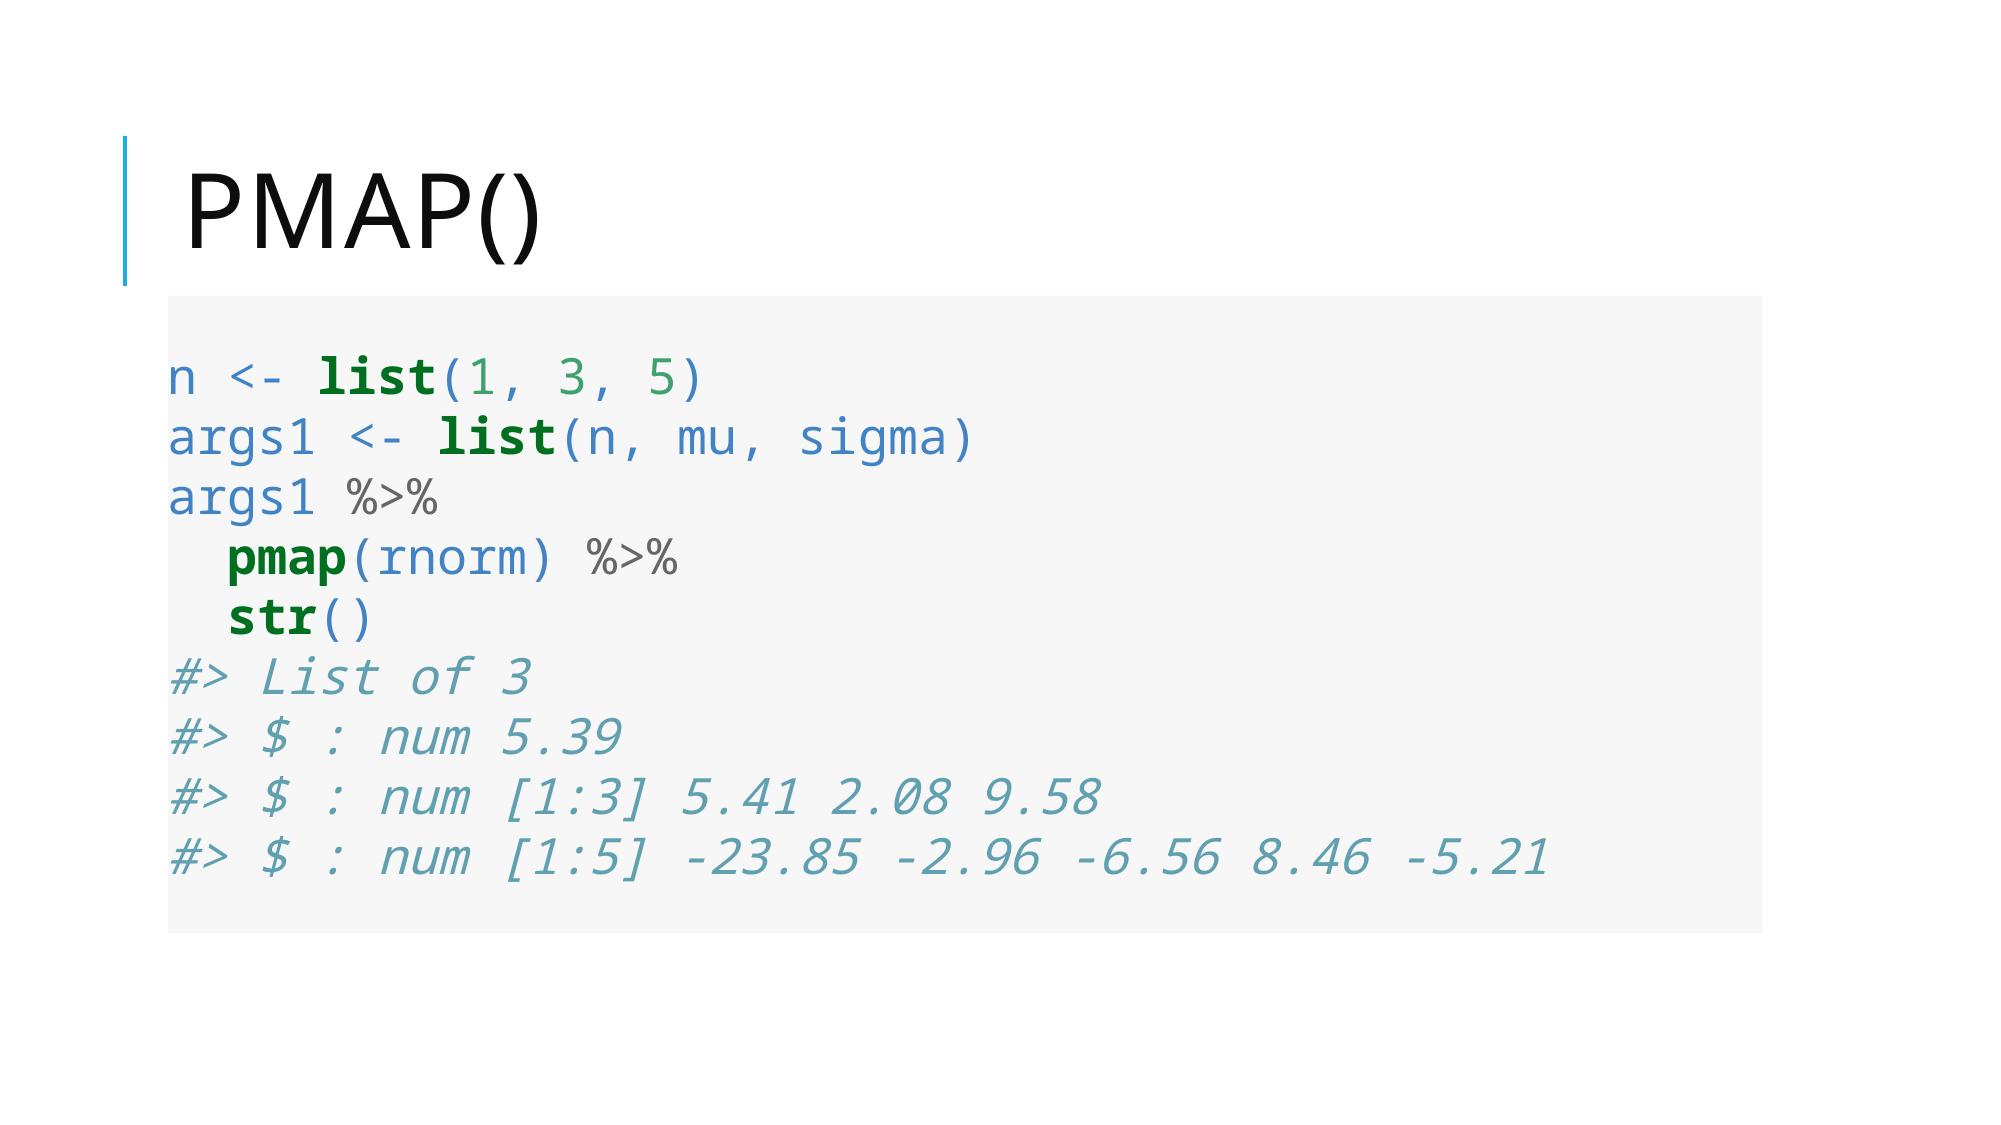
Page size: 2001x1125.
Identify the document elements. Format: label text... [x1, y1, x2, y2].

list n <- list(1, 3, 5) args1 <- list(n, mu, sigma) args1 %>% pmap(rnorm) %>% str() #> List of 3 #> $ : num 5.39 #> $ : num [1:3] 5.41 2.08 9.58 #> $ : num [1:5] -23.85 -2.96 -6.56 8.46 -5.21 [168, 295, 1763, 934]
title Pmap() [168, 96, 1763, 295]
